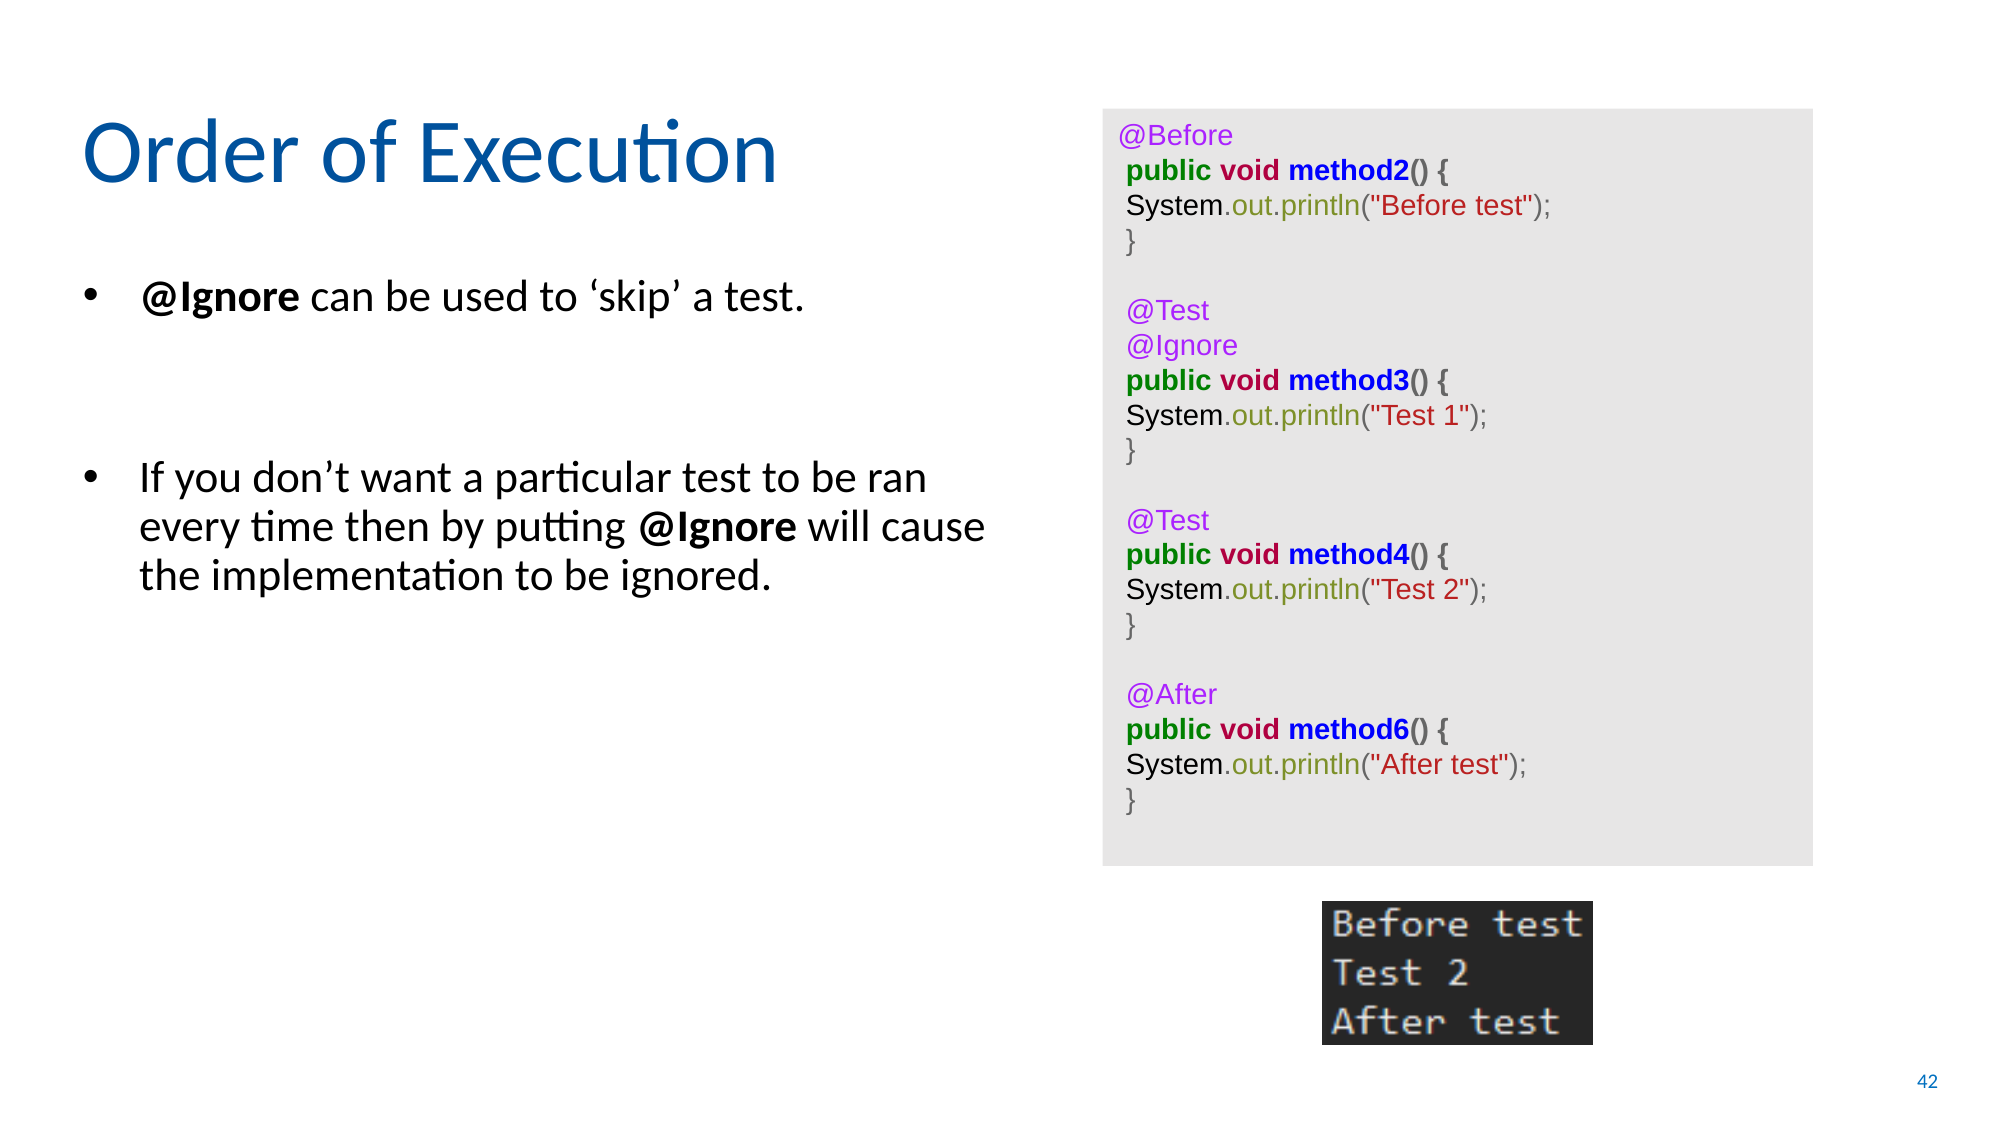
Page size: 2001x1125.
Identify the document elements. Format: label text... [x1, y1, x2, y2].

title Order of Execution [67, 20, 1565, 210]
text_box @Before public void method2() { System.out.println("Before test"); } @Test @Ignore public void method3() { System.out.println("Test 1"); } @Test public void method4() { System.out.println("Test 2"); } @After public void method6() { System.out.println("After test"); } [1102, 108, 1813, 866]
picture [1322, 901, 1594, 1045]
list @Ignore can be used to ‘skip’ a test. If you don’t want a particular test to be ran every time then by putting @Ignore will cause the implementation to be ignored. [67, 265, 1012, 938]
